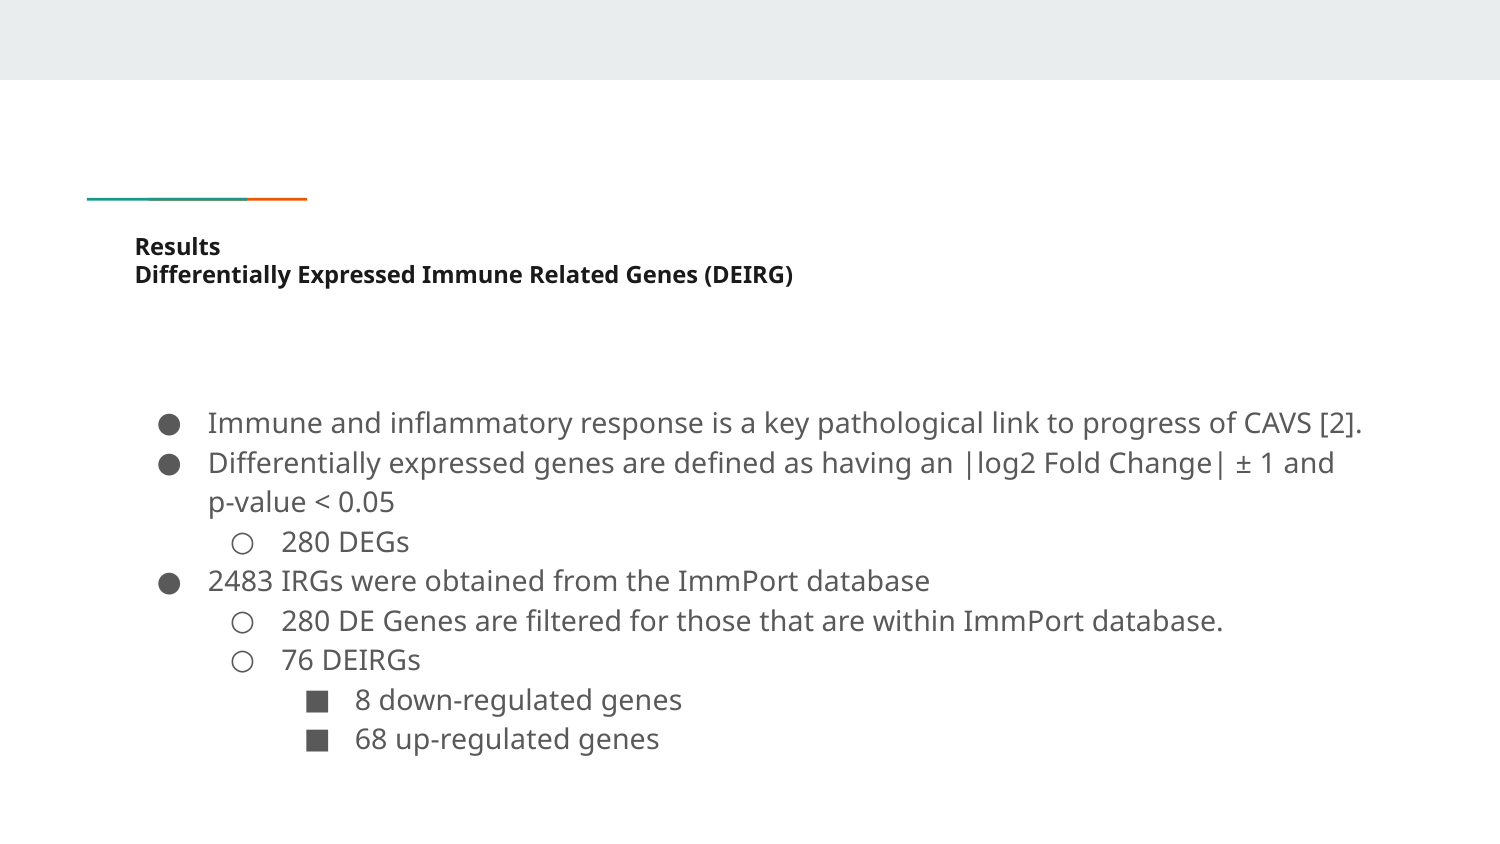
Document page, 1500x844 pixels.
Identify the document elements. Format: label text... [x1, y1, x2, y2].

title Results Differentially Expressed Immune Related Genes (DEIRG) [119, 216, 1451, 305]
list Immune and inflammatory response is a key pathological link to progress of CAVS [2]. Differentially expressed genes are defined as having an |log2 Fold Change| ± 1 and p-value < 0.05 280 DEGs 2483 IRGs were obtained from the ImmPort database 280 DE Genes are filtered for those that are within ImmPort database. 76 DEIRGs 8 down-regulated genes 68 up-regulated genes [119, 384, 1381, 813]
